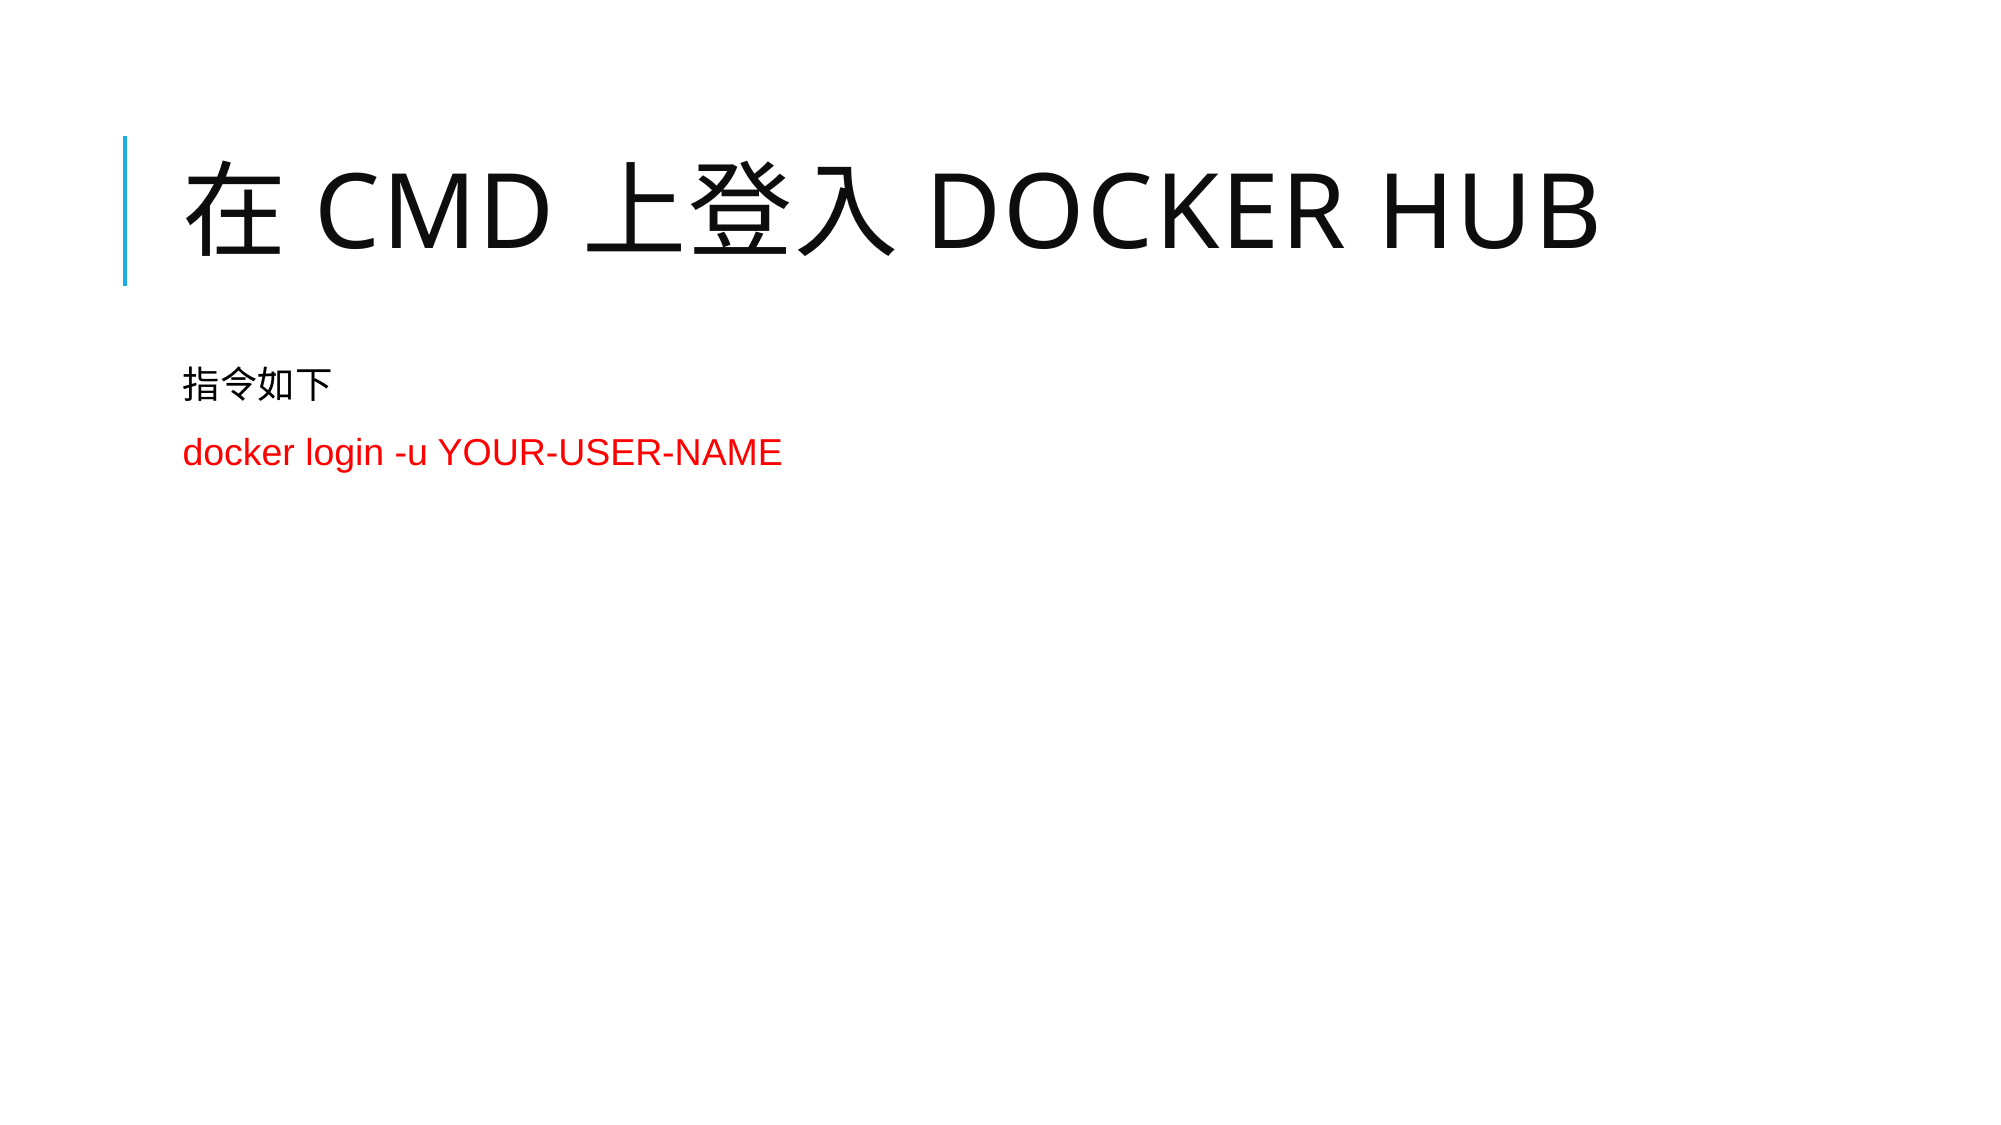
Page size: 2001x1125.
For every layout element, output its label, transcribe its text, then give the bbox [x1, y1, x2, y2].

text_box 指令如下 docker login -u YOUR-USER-NAME [168, 331, 898, 481]
title 在CMD上登入docker hub [168, 96, 1924, 342]
